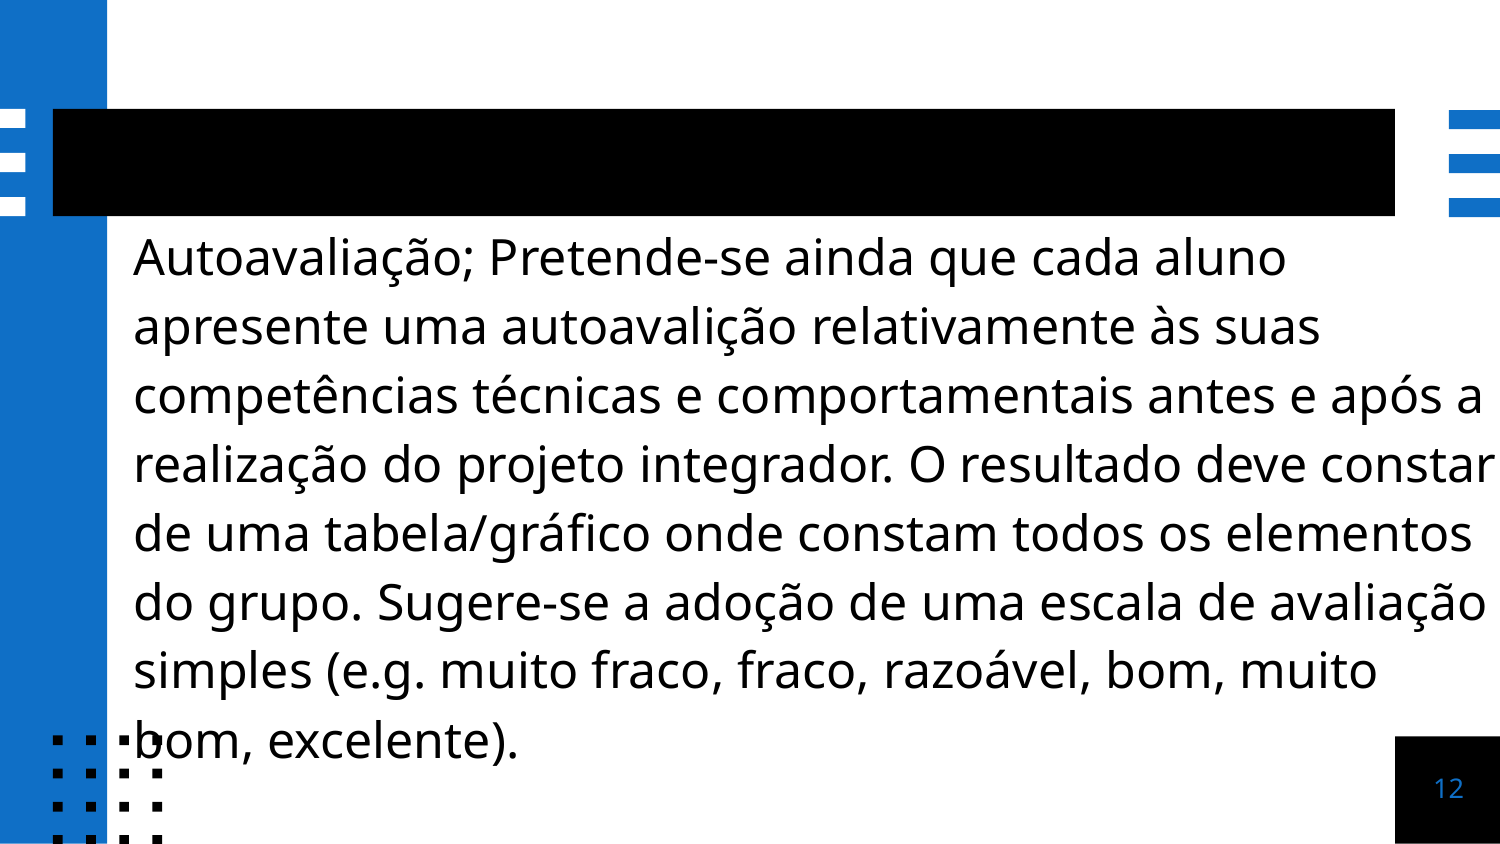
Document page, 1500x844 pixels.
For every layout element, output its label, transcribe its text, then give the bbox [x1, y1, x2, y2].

list Autoavaliação; Pretende-se ainda que cada aluno apresente uma autoavalição relativamente às suas competências técnicas e comportamentais antes e após a realização do projeto integrador. O resultado deve constar de uma tabela/gráfico onde constam todos os elementos do grupo. Sugere-se a adoção de uma escala de avaliação simples (e.g. muito fraco, fraco, razoável, bom, muito bom, excelente). [58, 216, 1500, 690]
slide_number 12 [1395, 736, 1500, 844]
